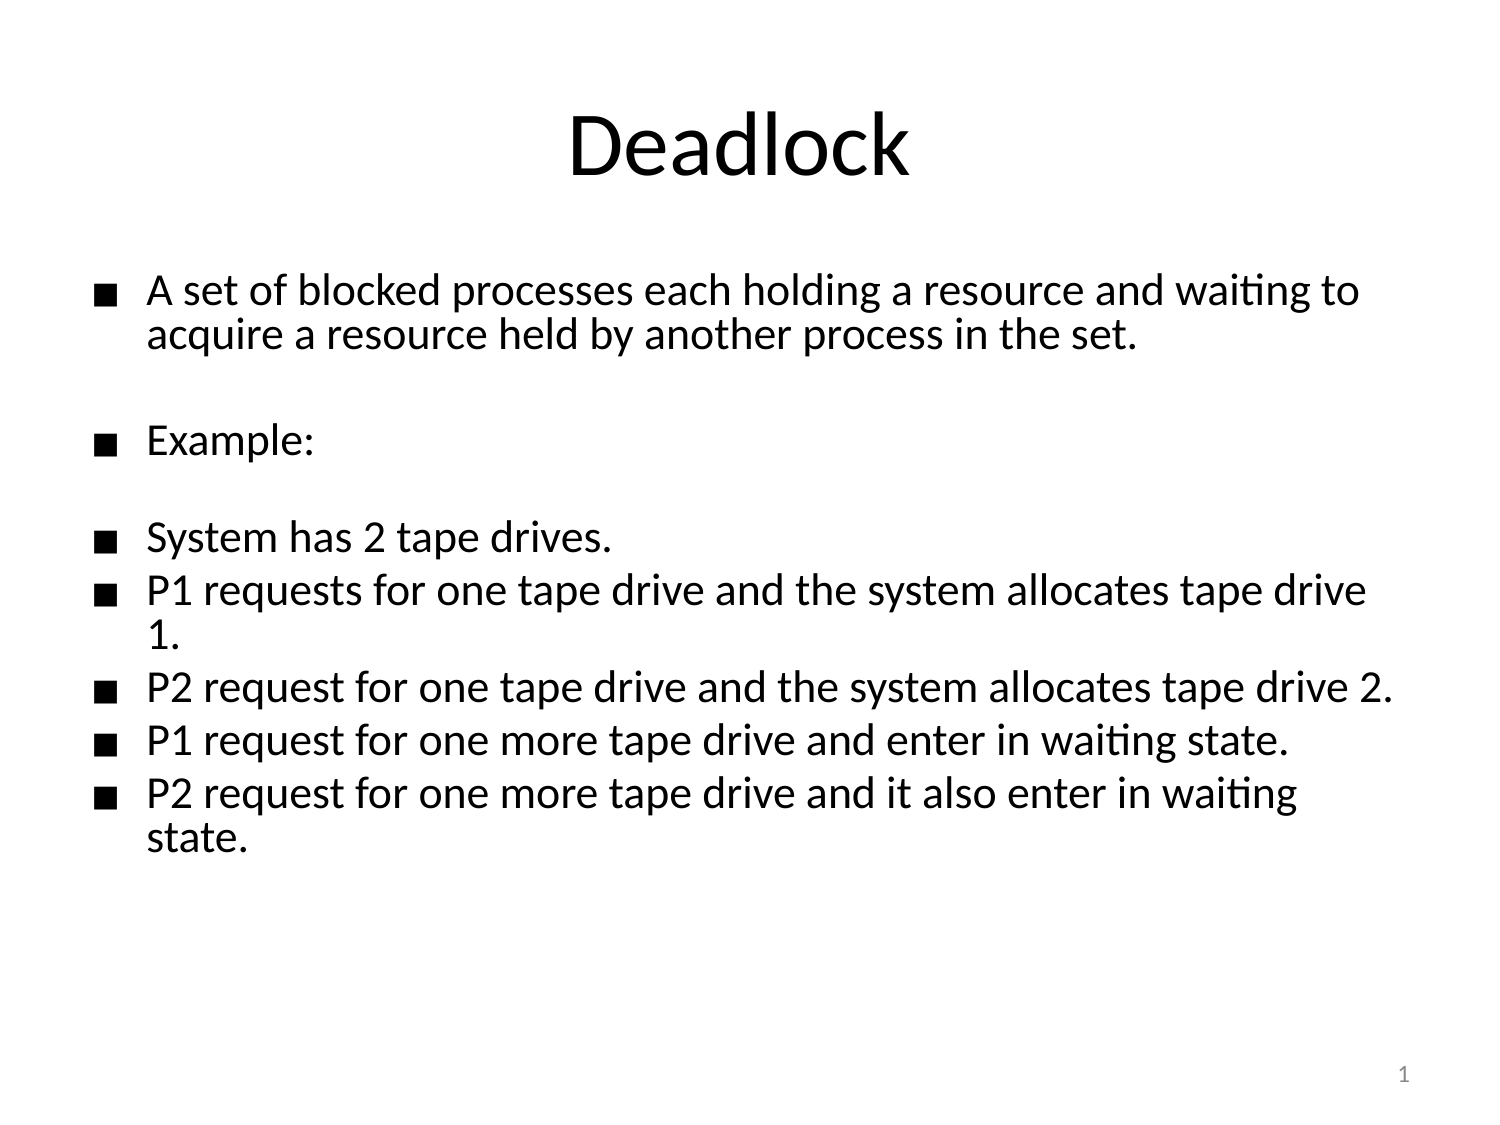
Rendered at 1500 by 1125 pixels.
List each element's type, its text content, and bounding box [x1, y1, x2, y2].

title Deadlock [75, 45, 1425, 233]
list A set of blocked processes each holding a resource and waiting to acquire a resource held by another process in the set. Example: System has 2 tape drives. P1 requests for one tape drive and the system allocates tape drive 1. P2 request for one tape drive and the system allocates tape drive 2. P1 request for one more tape drive and enter in waiting state. P2 request for one more tape drive and it also enter in waiting state. [75, 262, 1425, 1005]
text_box ‹#› [1074, 1042, 1425, 1103]
